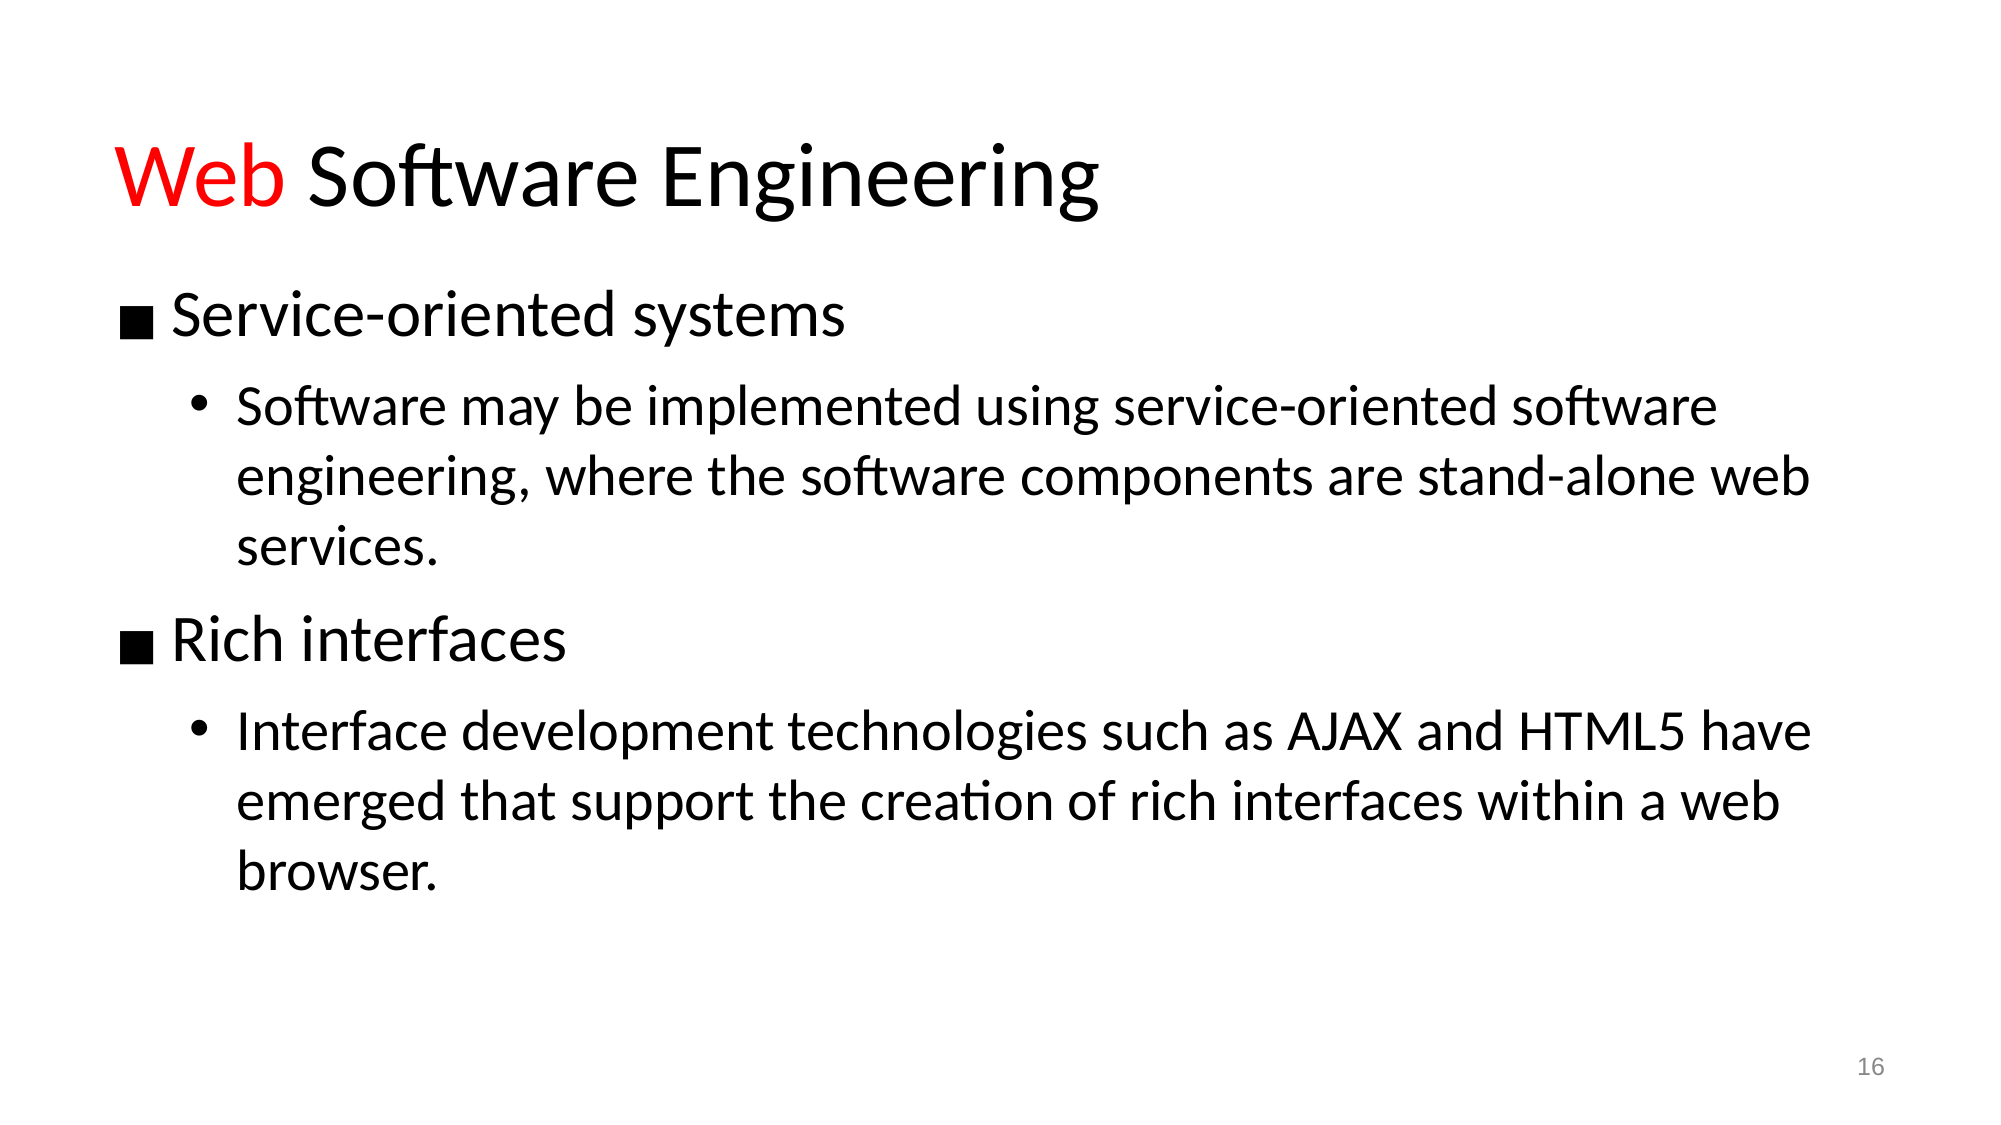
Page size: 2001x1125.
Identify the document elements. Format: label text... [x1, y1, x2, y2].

slide_number 16 [1433, 1042, 1900, 1103]
list Service-oriented systems Software may be implemented using service-oriented software engineering, where the software components are stand-alone web services. Rich interfaces Interface development technologies such as AJAX and HTML5 have emerged that support the creation of rich interfaces within a web browser. [99, 262, 1900, 1005]
title Web Software Engineering [99, 45, 1900, 233]
